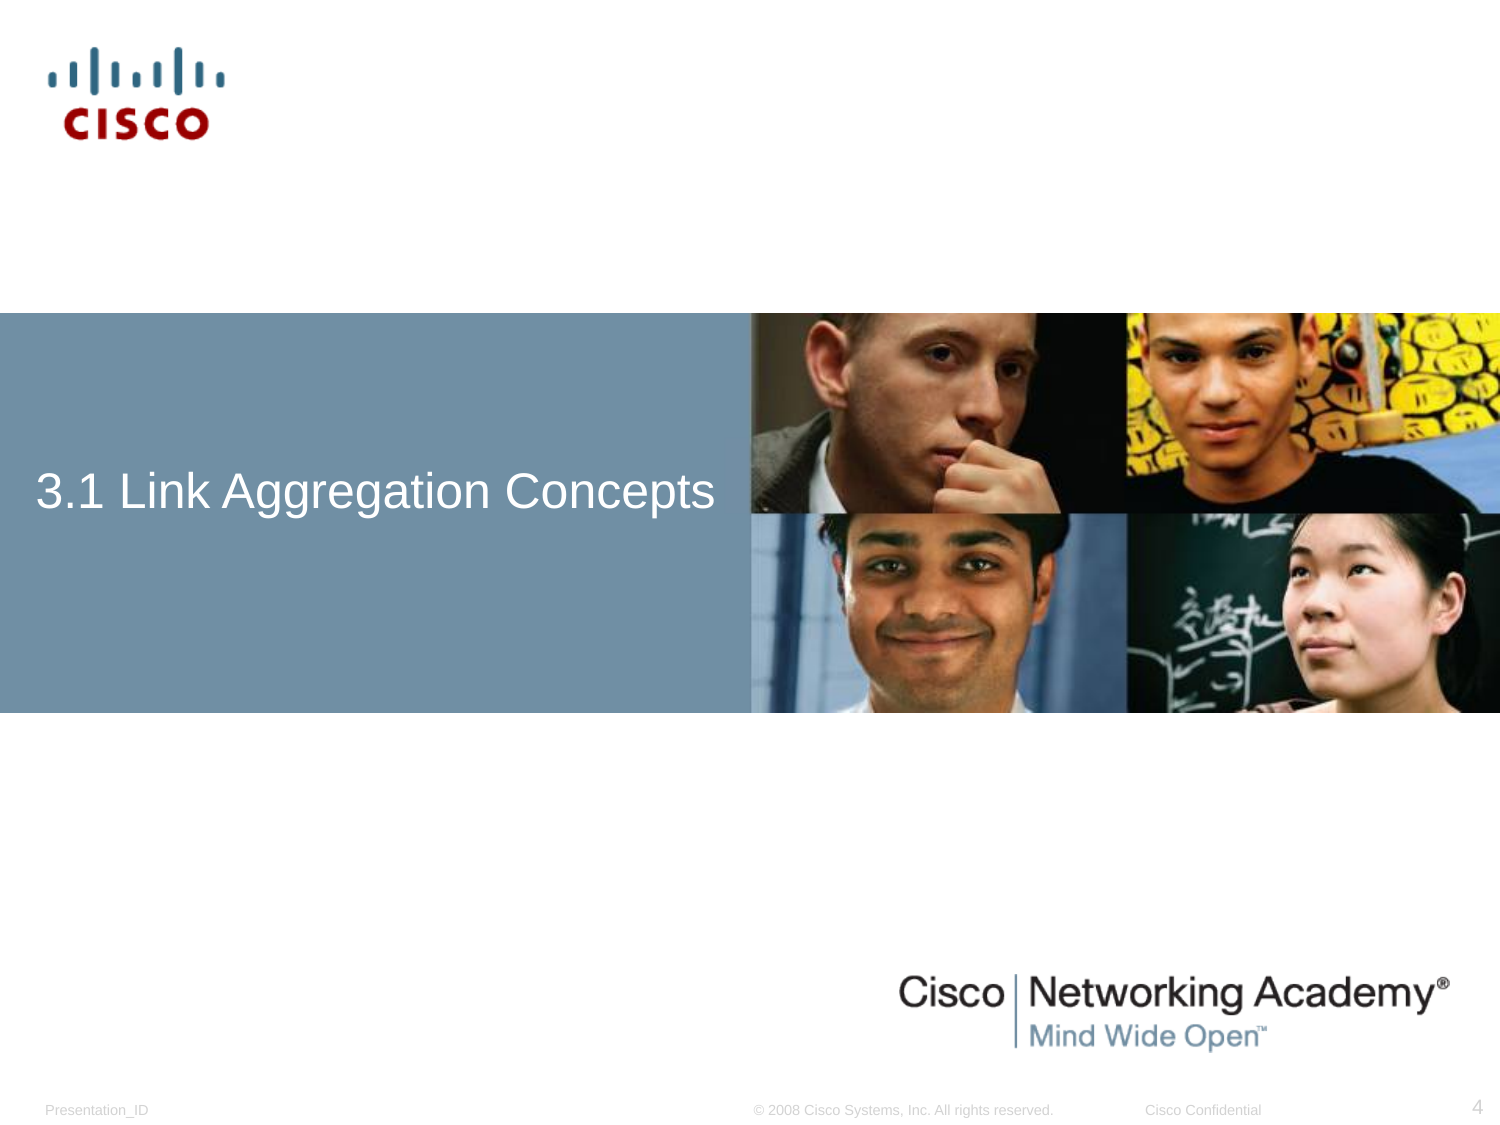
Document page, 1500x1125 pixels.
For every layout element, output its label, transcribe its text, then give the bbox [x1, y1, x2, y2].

picture [0, 313, 1500, 713]
picture [40, 19, 233, 168]
title 3.1 Link Aggregation Concepts [21, 371, 752, 615]
picture [899, 974, 1450, 1053]
